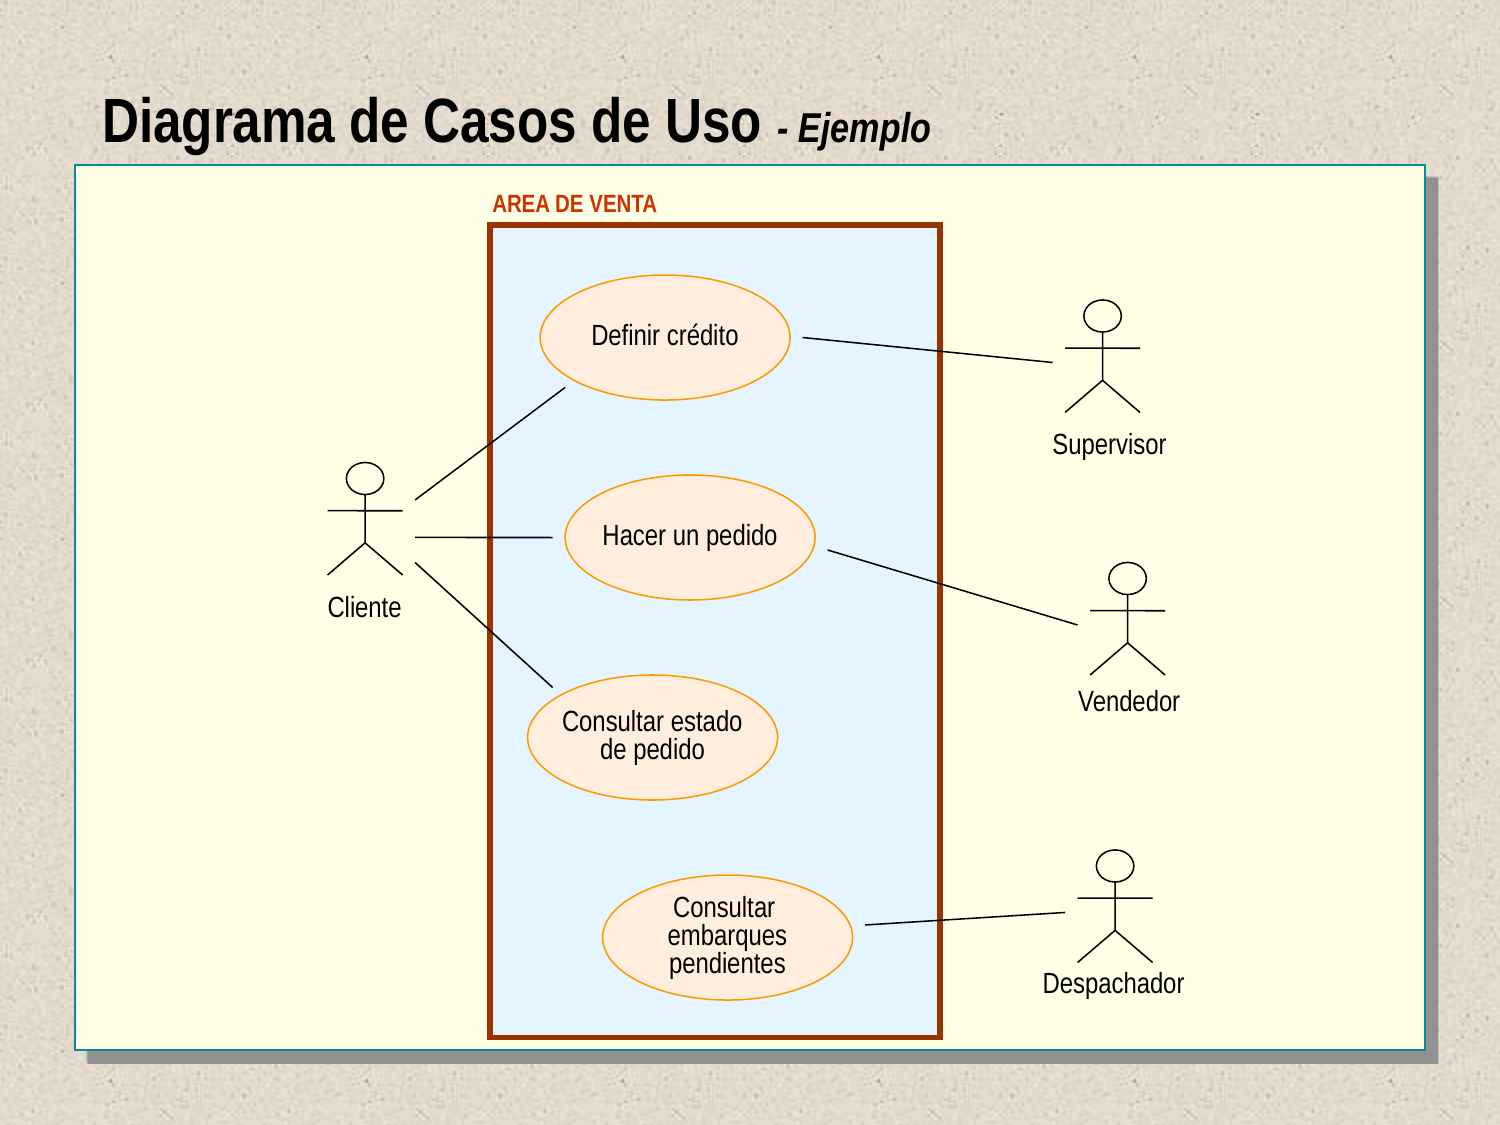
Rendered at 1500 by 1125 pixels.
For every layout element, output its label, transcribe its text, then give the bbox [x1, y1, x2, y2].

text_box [312, 185, 1200, 1038]
text_box Diagrama de Casos de Uso - Ejemplo [87, 87, 1413, 163]
picture [0, 0, 1500, 1125]
